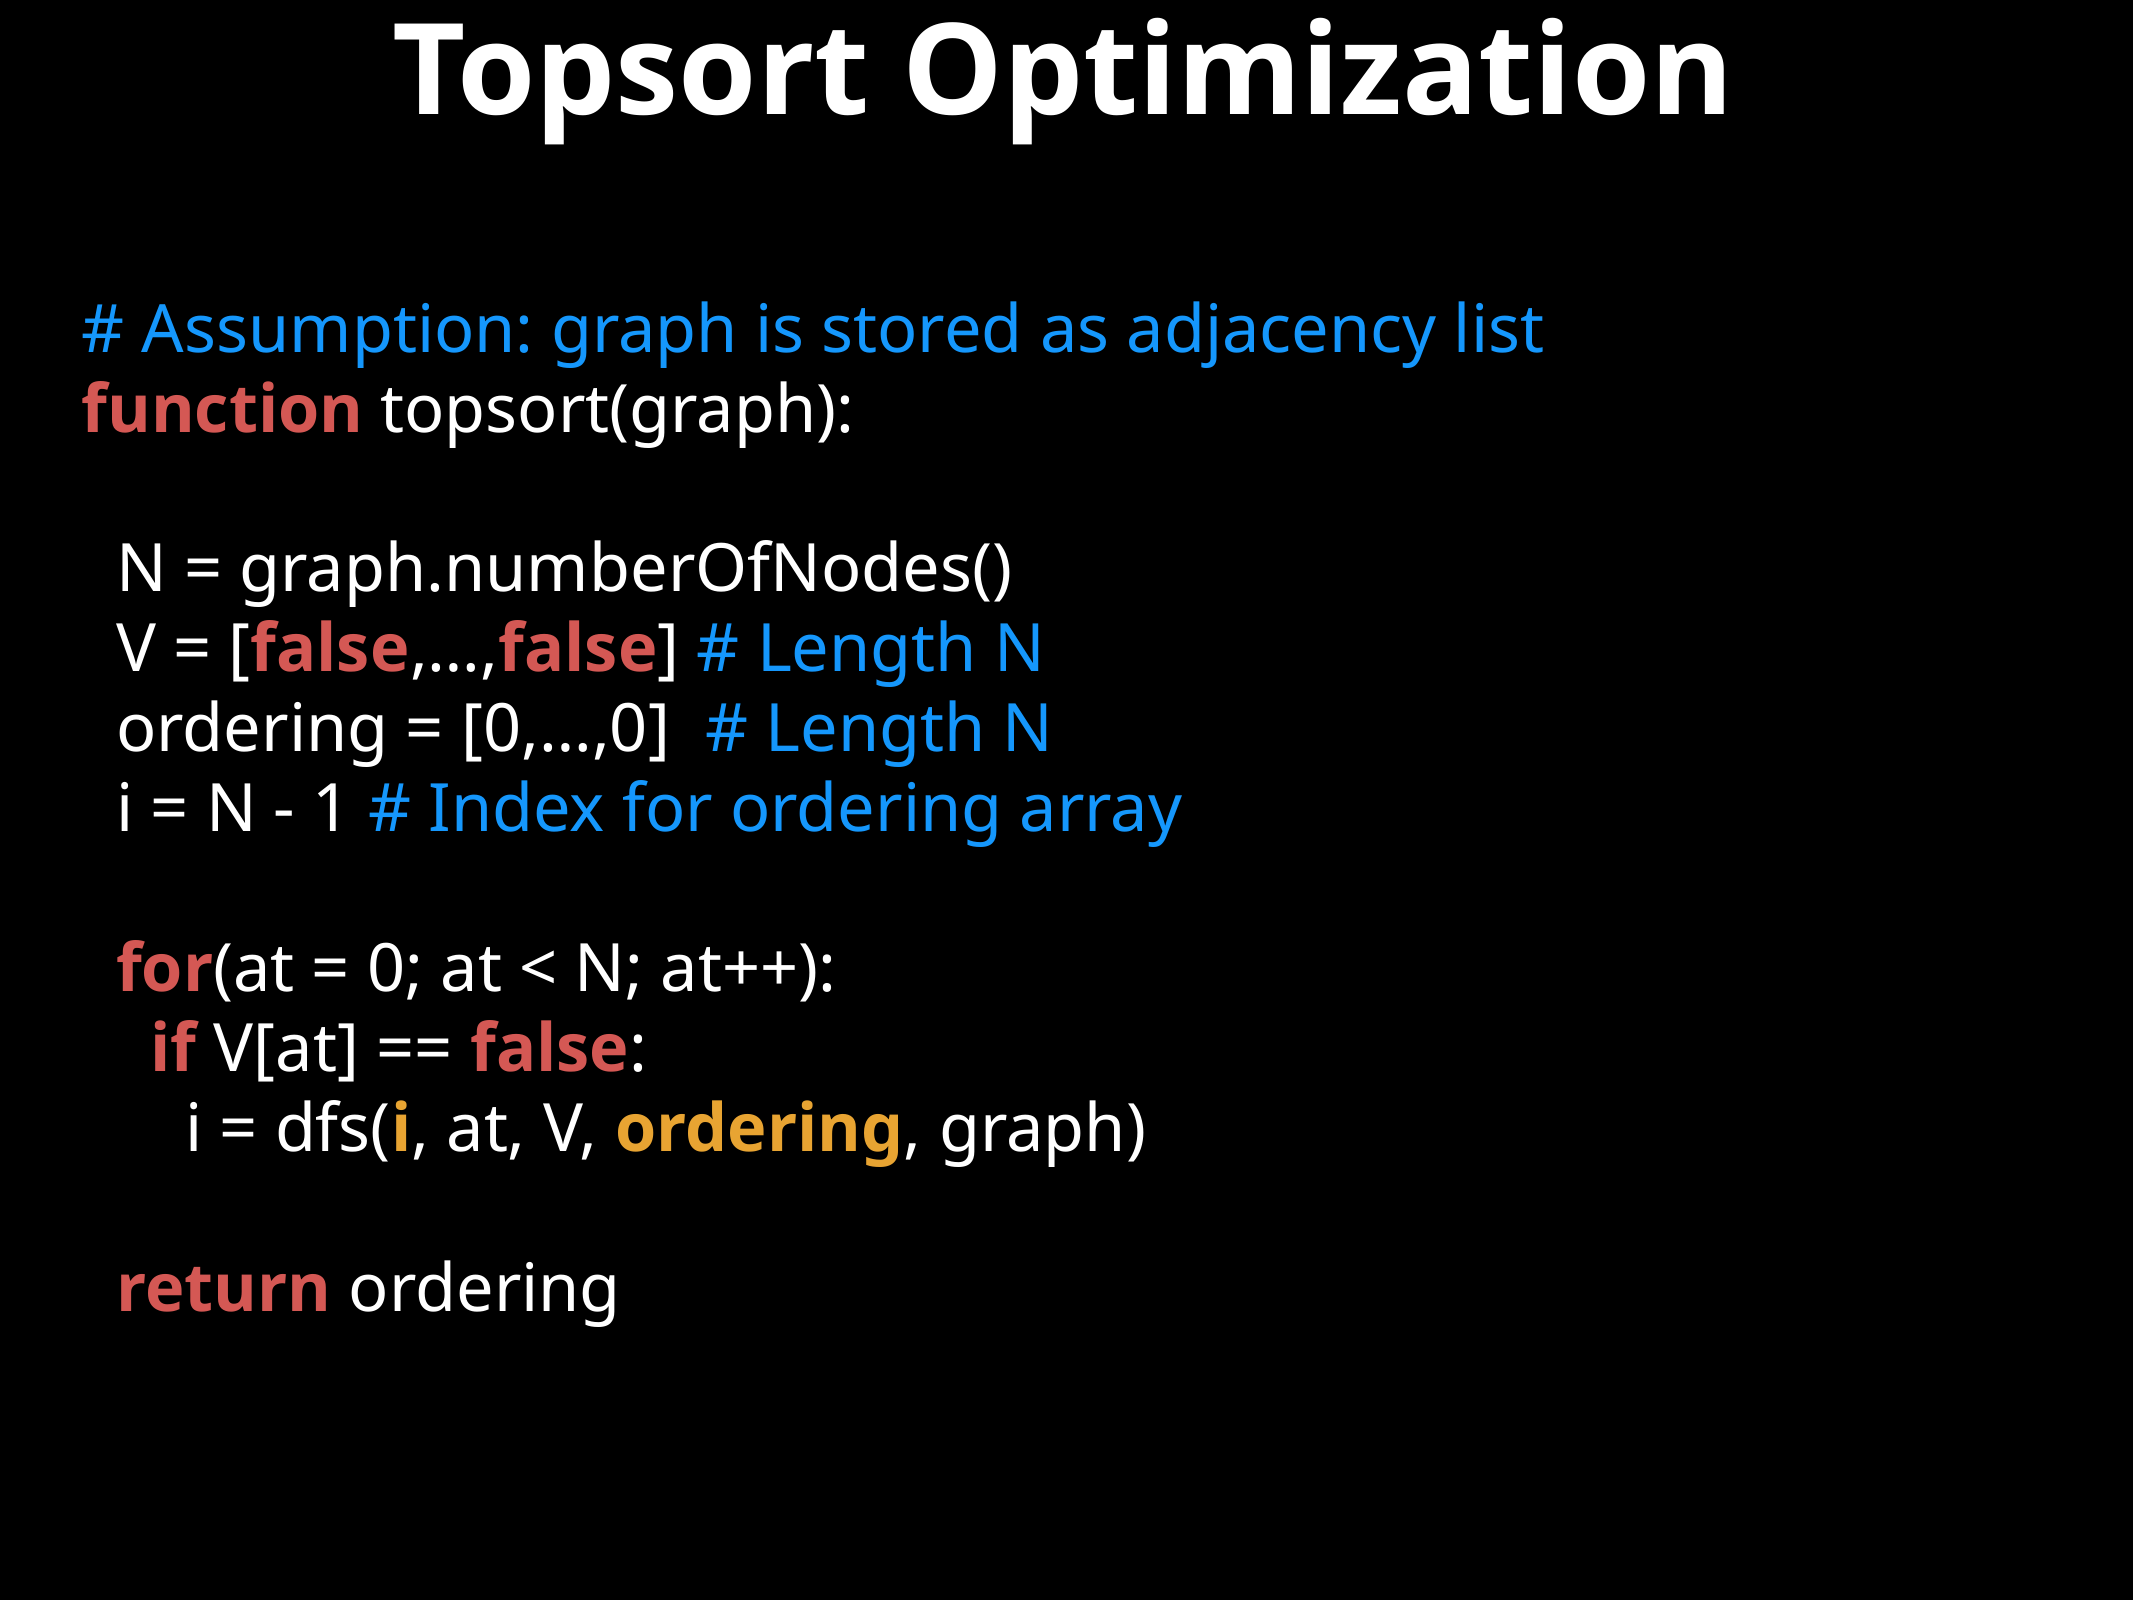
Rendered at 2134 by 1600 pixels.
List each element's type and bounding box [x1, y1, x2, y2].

title [9, 0, 2119, 146]
text_box [73, 277, 2055, 1334]
